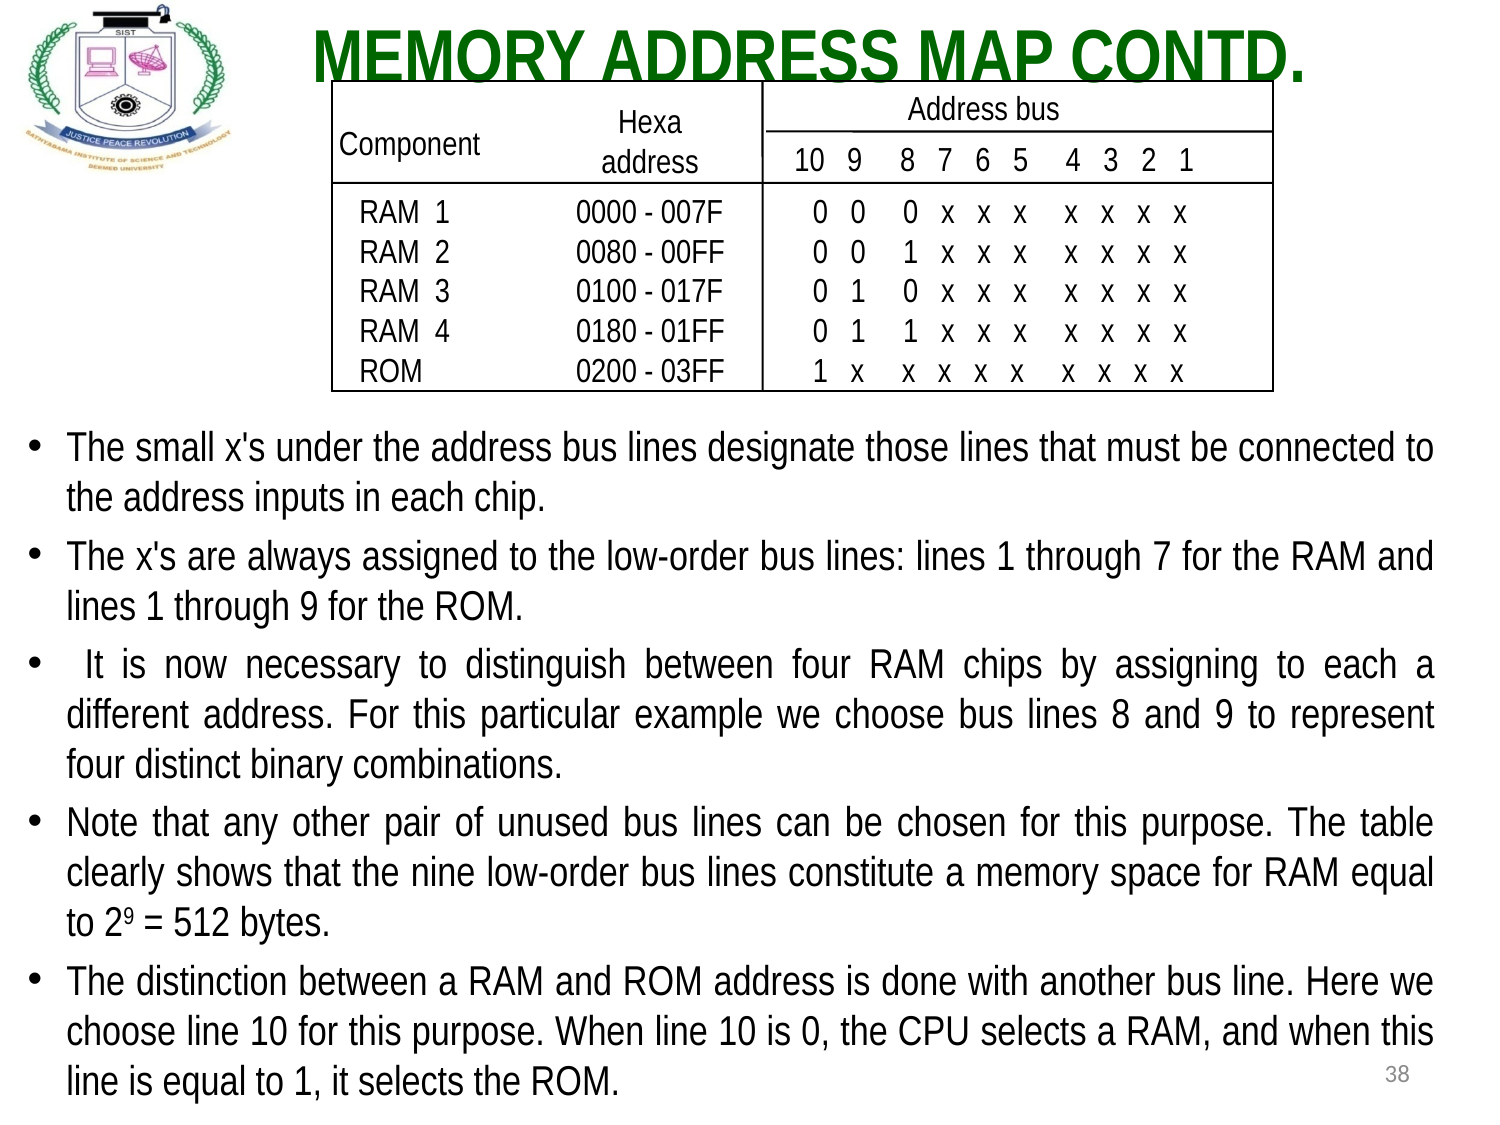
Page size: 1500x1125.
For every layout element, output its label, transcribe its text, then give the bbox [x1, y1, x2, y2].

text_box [328, 81, 1273, 431]
list The small x's under the address bus lines designate those lines that must be connected to the address inputs in each chip. The x's are always assigned to the low-order bus lines: lines 1 through 7 for the RAM and lines 1 through 9 for the ROM. It is now necessary to distinguish between four RAM chips by assigning to each a different address. For this particular example we choose bus lines 8 and 9 to represent four distinct binary combinations. Note that any other pair of unused bus lines can be chosen for this purpose. The table clearly shows that the nine low-order bus lines constitute a memory space for RAM equal to 29 = 512 bytes. The distinction between a RAM and ROM address is done with another bus line. Here we choose line 10 for this purpose. When line 10 is 0, the CPU selects a RAM, and when this line is equal to 1, it selects the ROM. [12, 412, 1450, 1125]
picture [0, 0, 254, 188]
text_box MEMORY ADDRESS MAP CONTD. [87, 0, 1500, 45]
slide_number 38 [1074, 1042, 1425, 1103]
